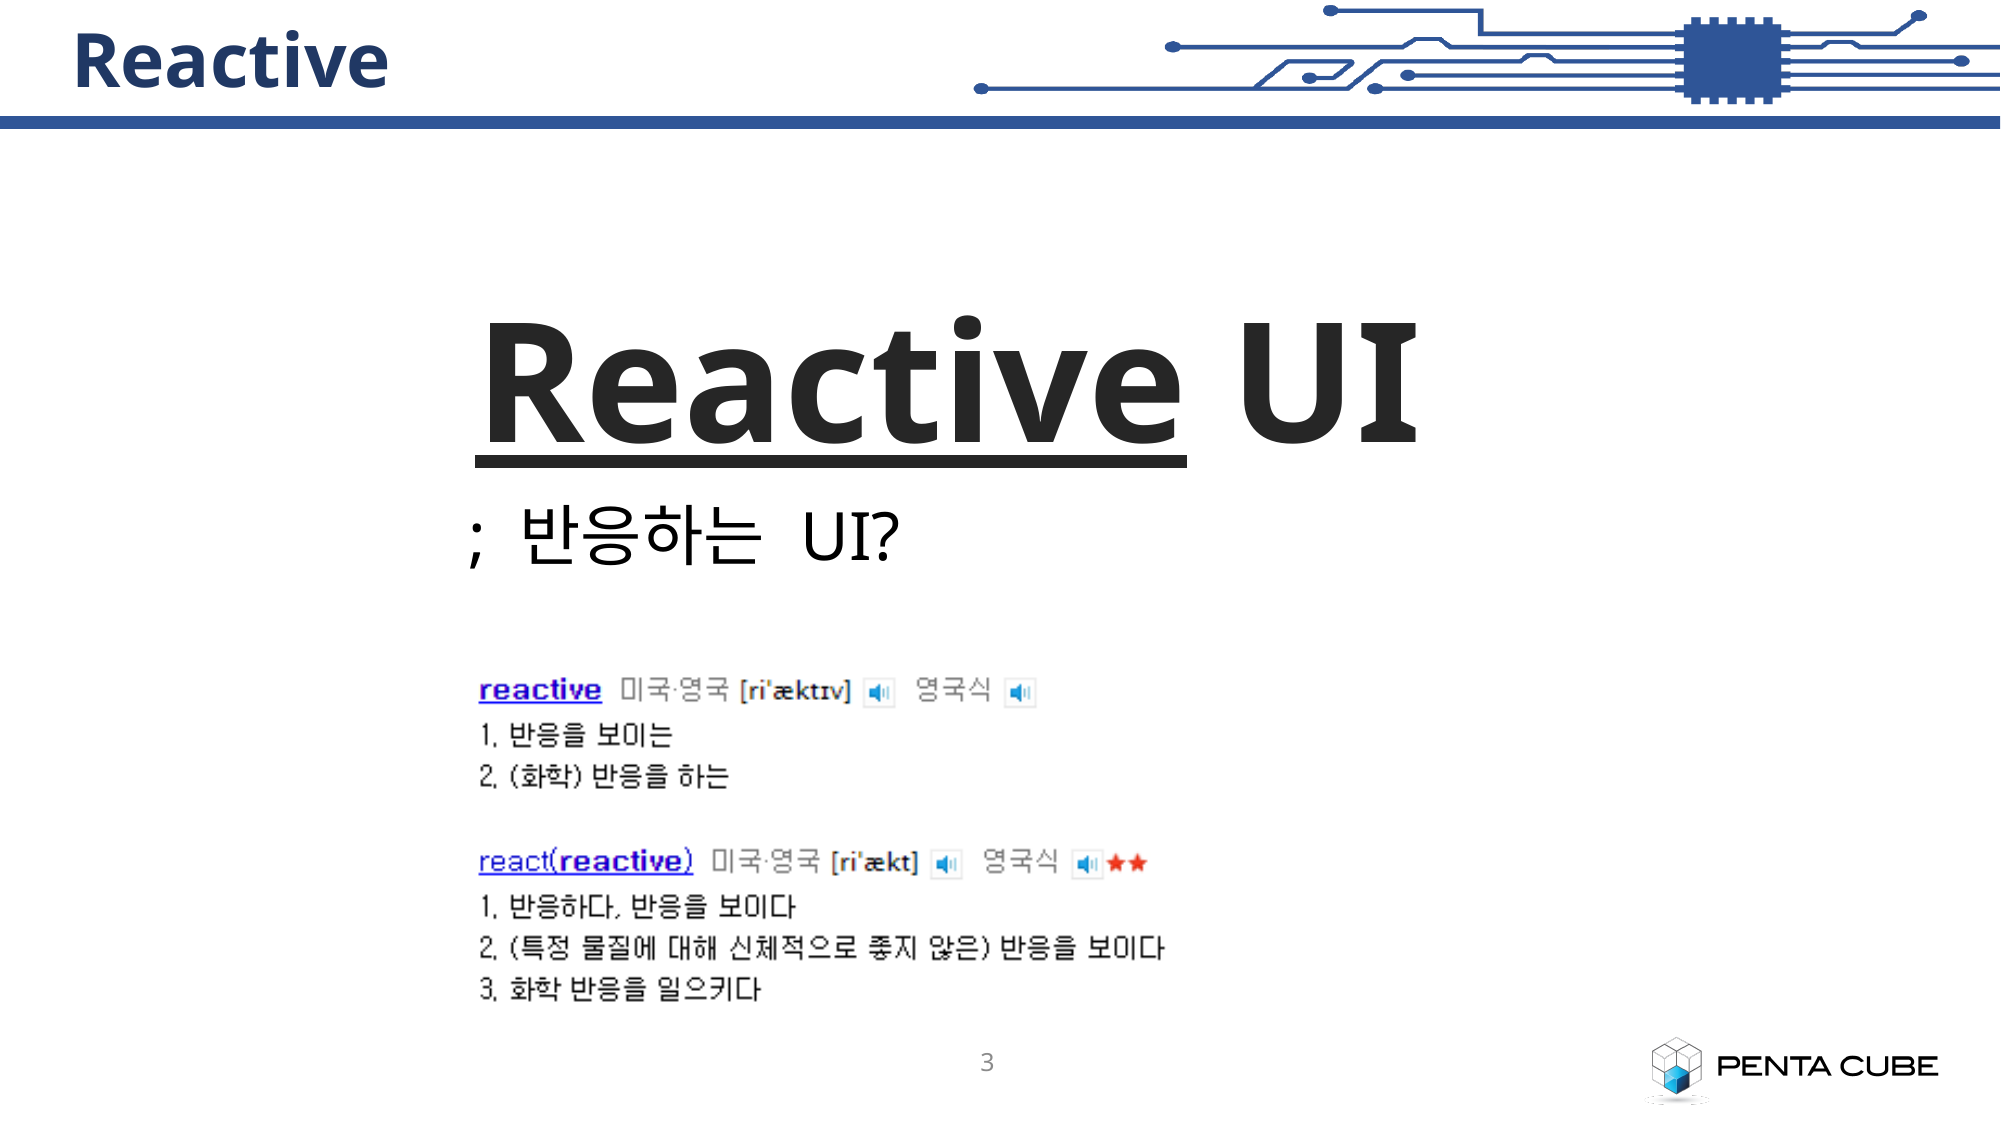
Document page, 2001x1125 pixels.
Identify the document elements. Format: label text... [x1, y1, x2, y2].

picture [1640, 1028, 1941, 1115]
title Reactive [56, 3, 1927, 123]
slide_number 3 [762, 1034, 1213, 1094]
picture [658, 0, 2000, 116]
picture [451, 663, 1213, 1017]
text_box Reactive UI [460, 268, 1436, 484]
text_box ; 반응하는 UI? [453, 486, 916, 581]
